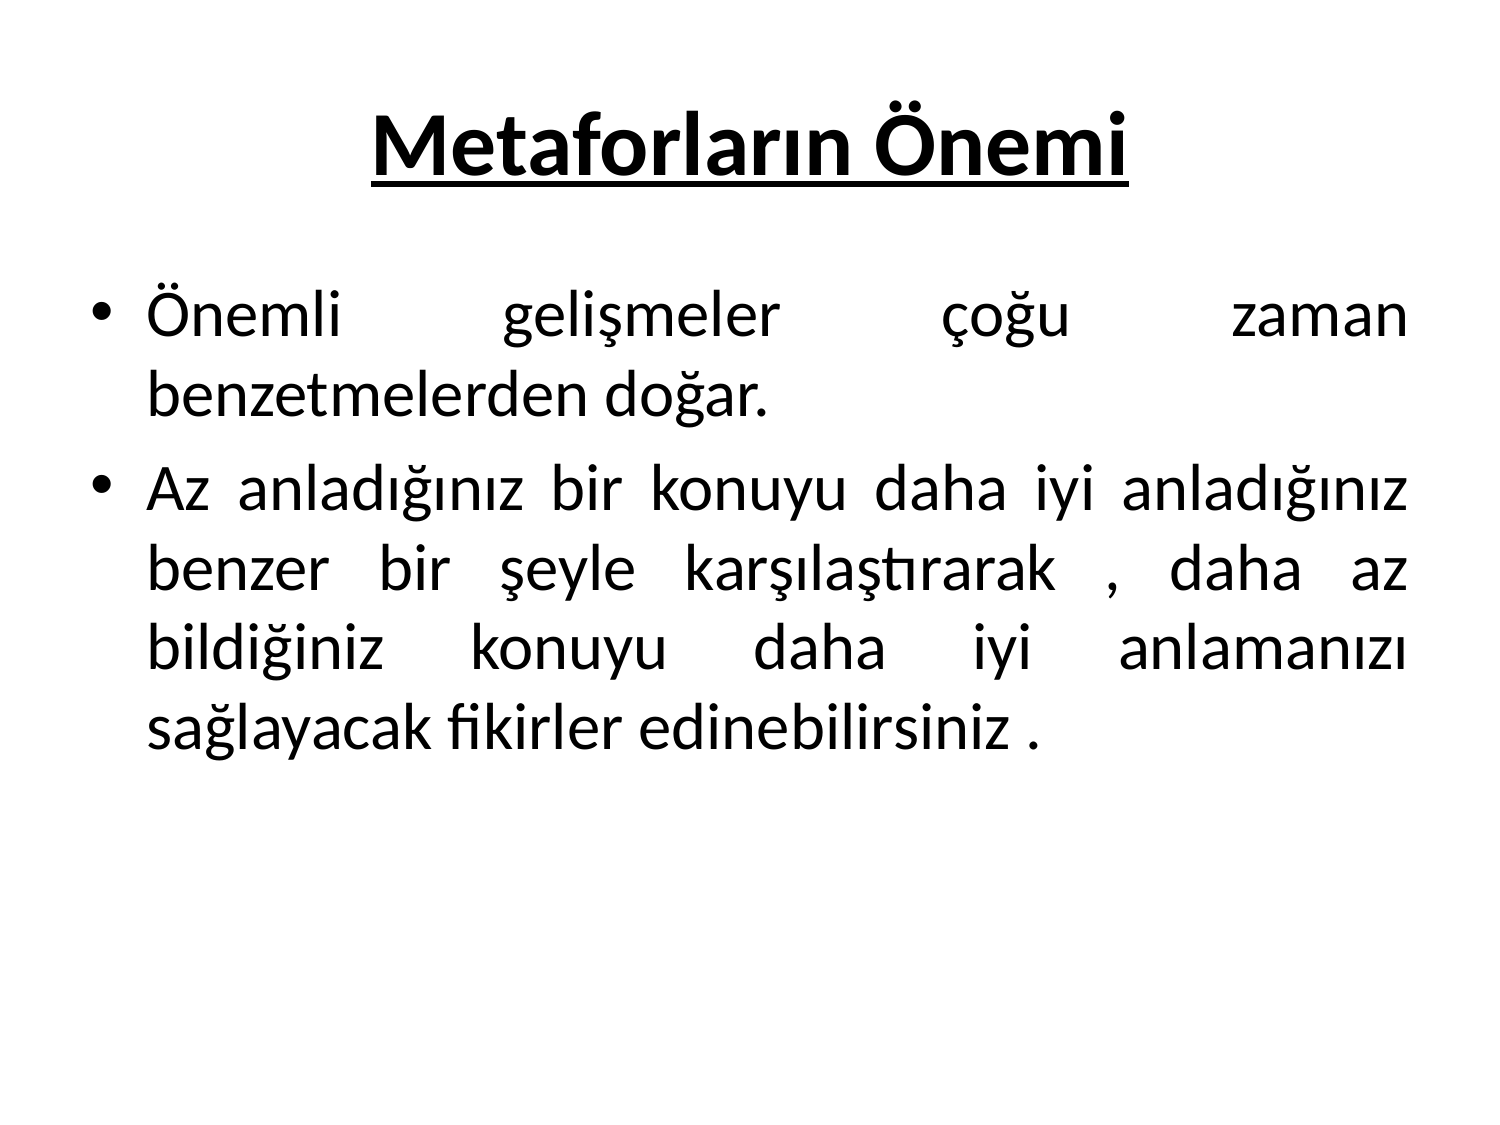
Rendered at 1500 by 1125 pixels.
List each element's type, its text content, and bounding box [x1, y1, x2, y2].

title Metaforların Önemi [75, 45, 1425, 233]
list Önemli gelişmeler çoğu zaman benzetmelerden doğar. Az anladığınız bir konuyu daha iyi anladığınız benzer bir şeyle karşılaştırarak , daha az bildiğiniz konuyu daha iyi anlamanızı sağlayacak fikirler edinebilirsiniz . [75, 262, 1425, 1005]
